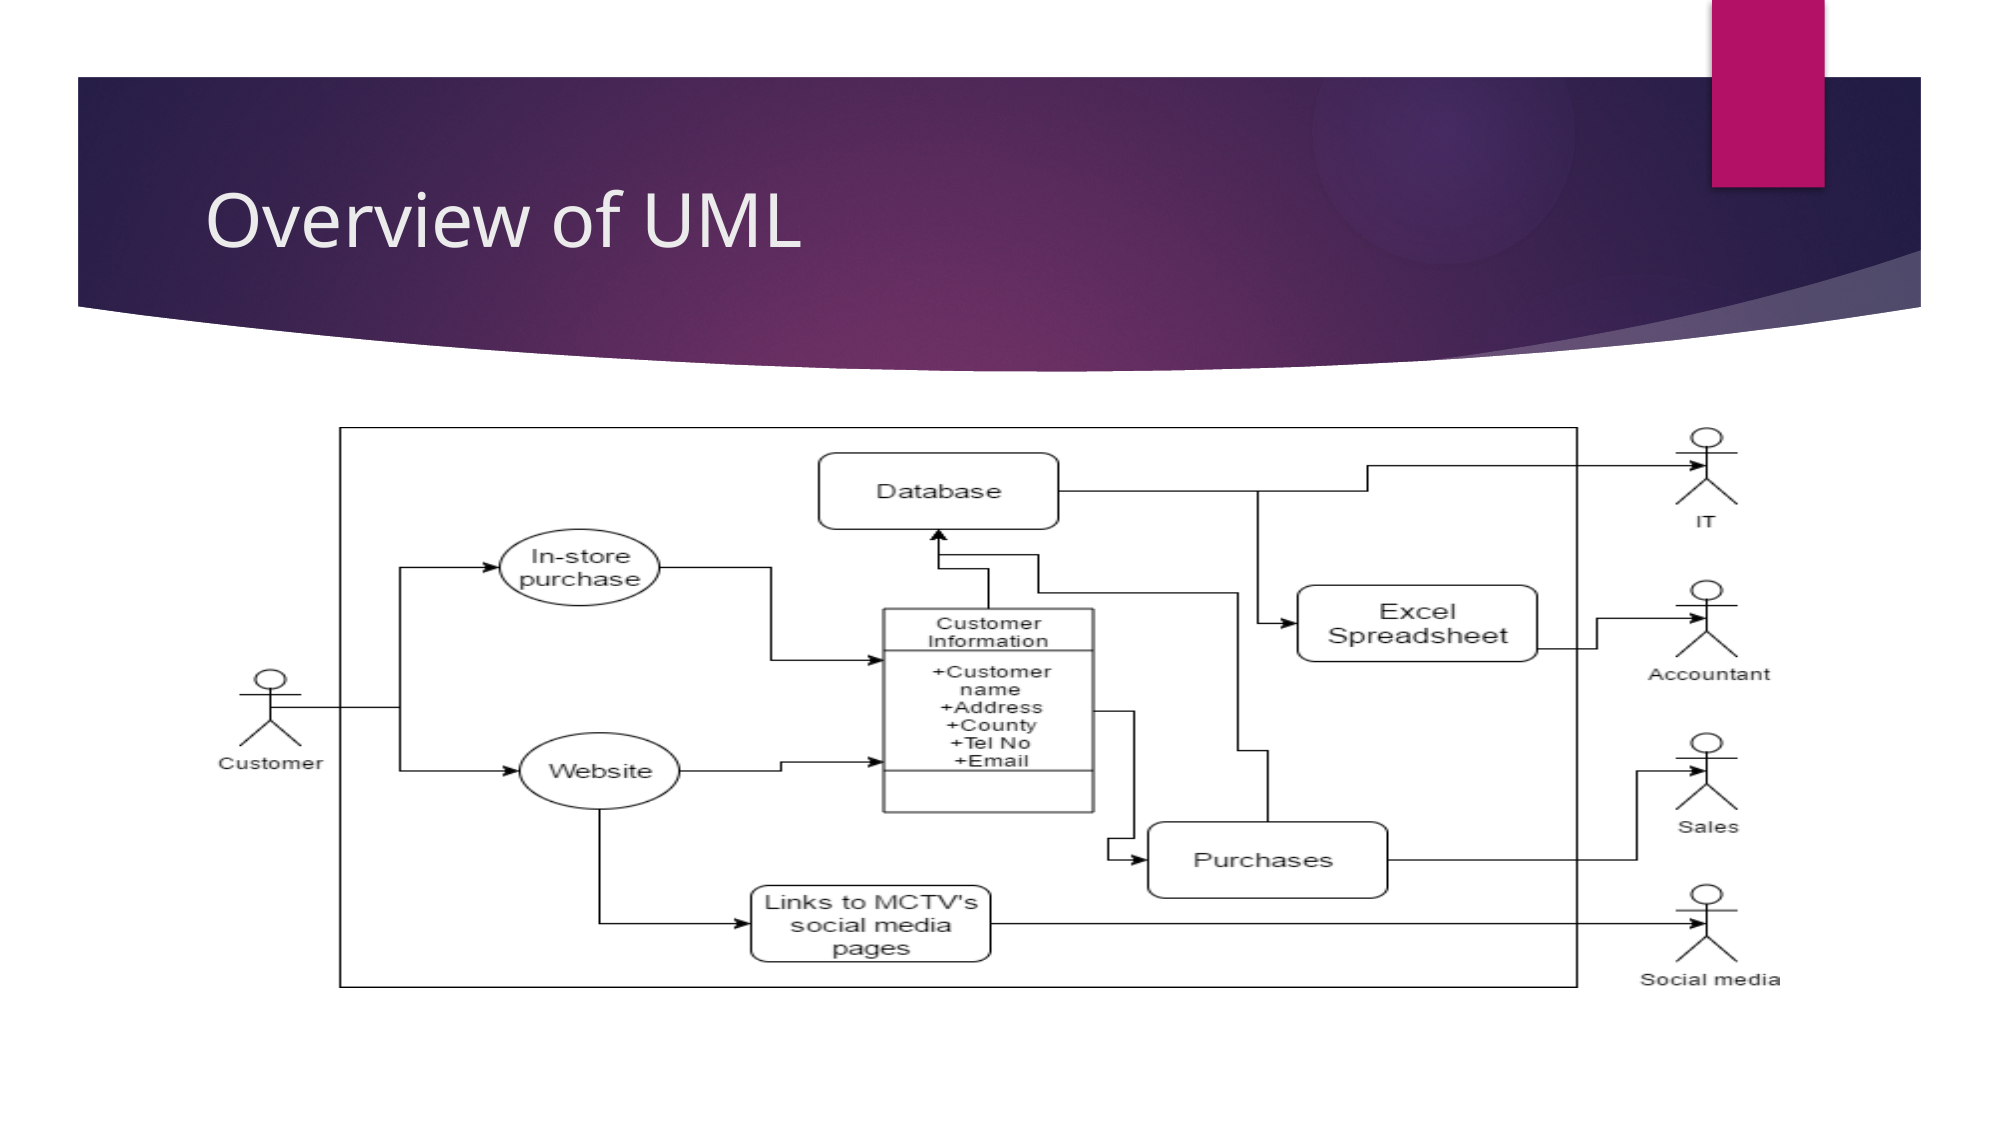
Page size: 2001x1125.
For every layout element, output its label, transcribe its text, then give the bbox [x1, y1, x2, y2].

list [216, 426, 1780, 988]
title Overview of UML [189, 159, 1627, 276]
